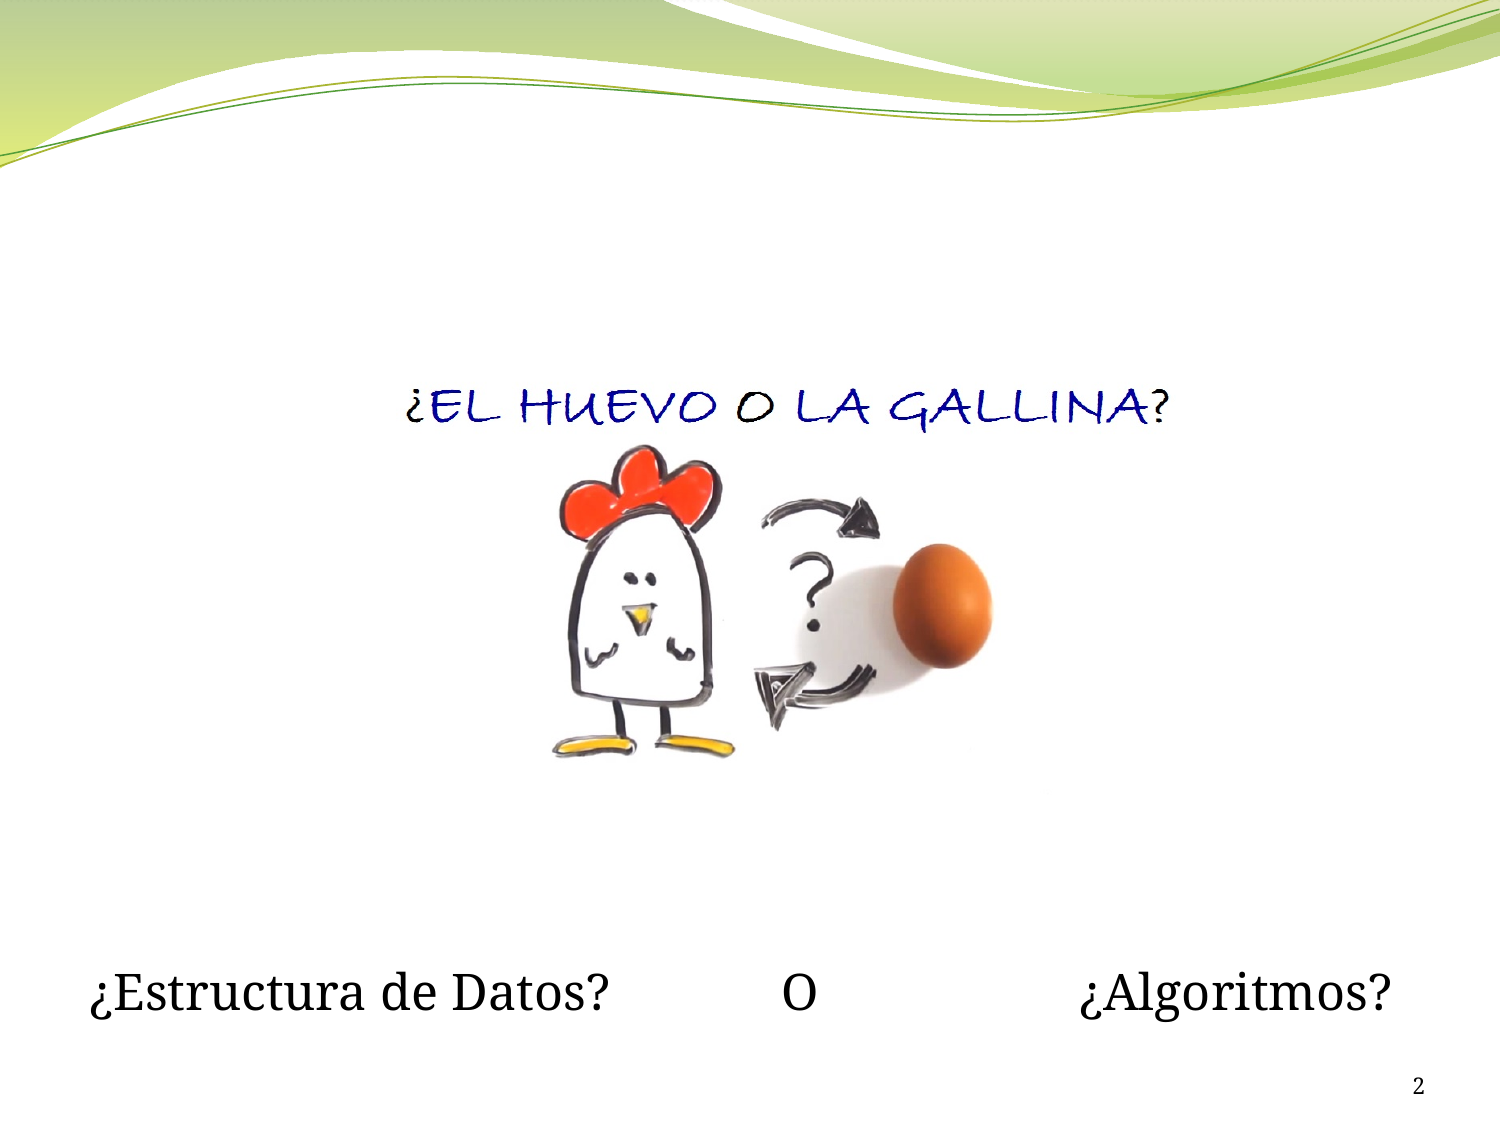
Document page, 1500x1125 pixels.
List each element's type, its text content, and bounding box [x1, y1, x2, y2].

picture [396, 343, 1176, 798]
slide_number 2 [1299, 1042, 1425, 1103]
list ¿Estructura de Datos? O ¿Algoritmos? [75, 317, 1425, 1038]
